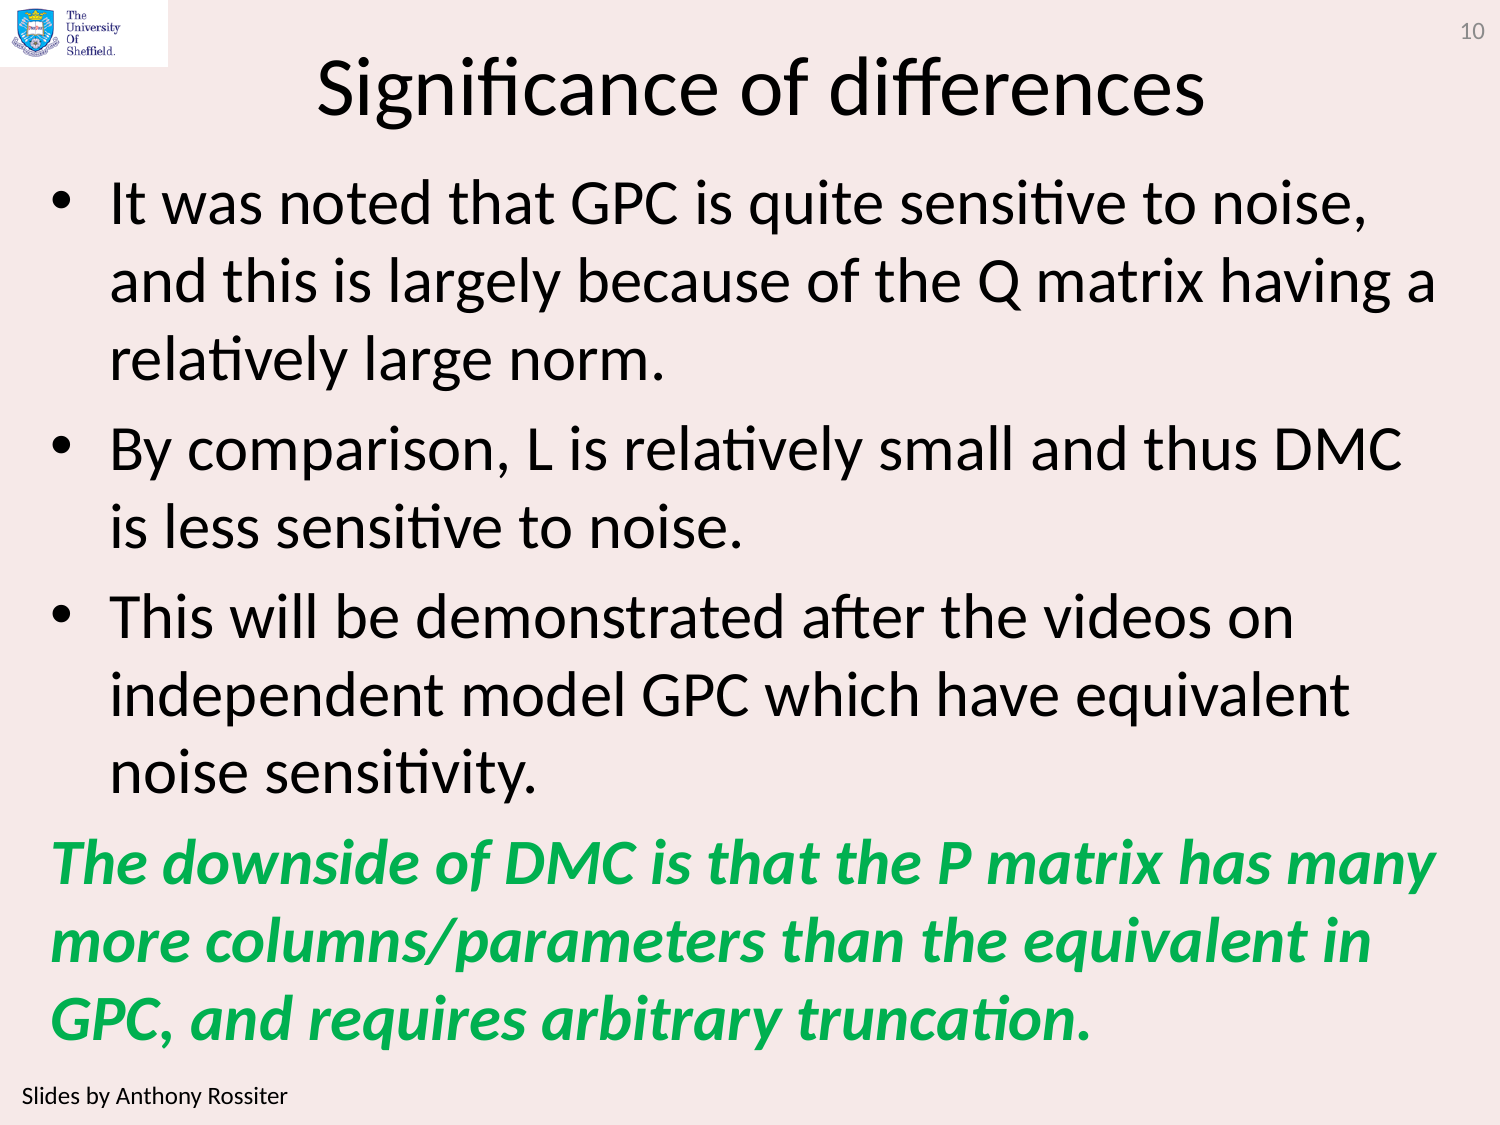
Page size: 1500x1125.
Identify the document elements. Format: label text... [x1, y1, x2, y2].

slide_number 10 [1335, 0, 1500, 60]
picture [0, 0, 168, 67]
footer Slides by Anthony Rossiter [0, 1065, 317, 1125]
title Significance of differences [105, 23, 1418, 141]
list It was noted that GPC is quite sensitive to noise, and this is largely because of the Q matrix having a relatively large norm. By comparison, L is relatively small and thus DMC is less sensitive to noise. This will be demonstrated after the videos on independent model GPC which have equivalent noise sensitivity. The downside of DMC is that the P matrix has many more columns/parameters than the equivalent in GPC, and requires arbitrary truncation. [35, 152, 1465, 1079]
